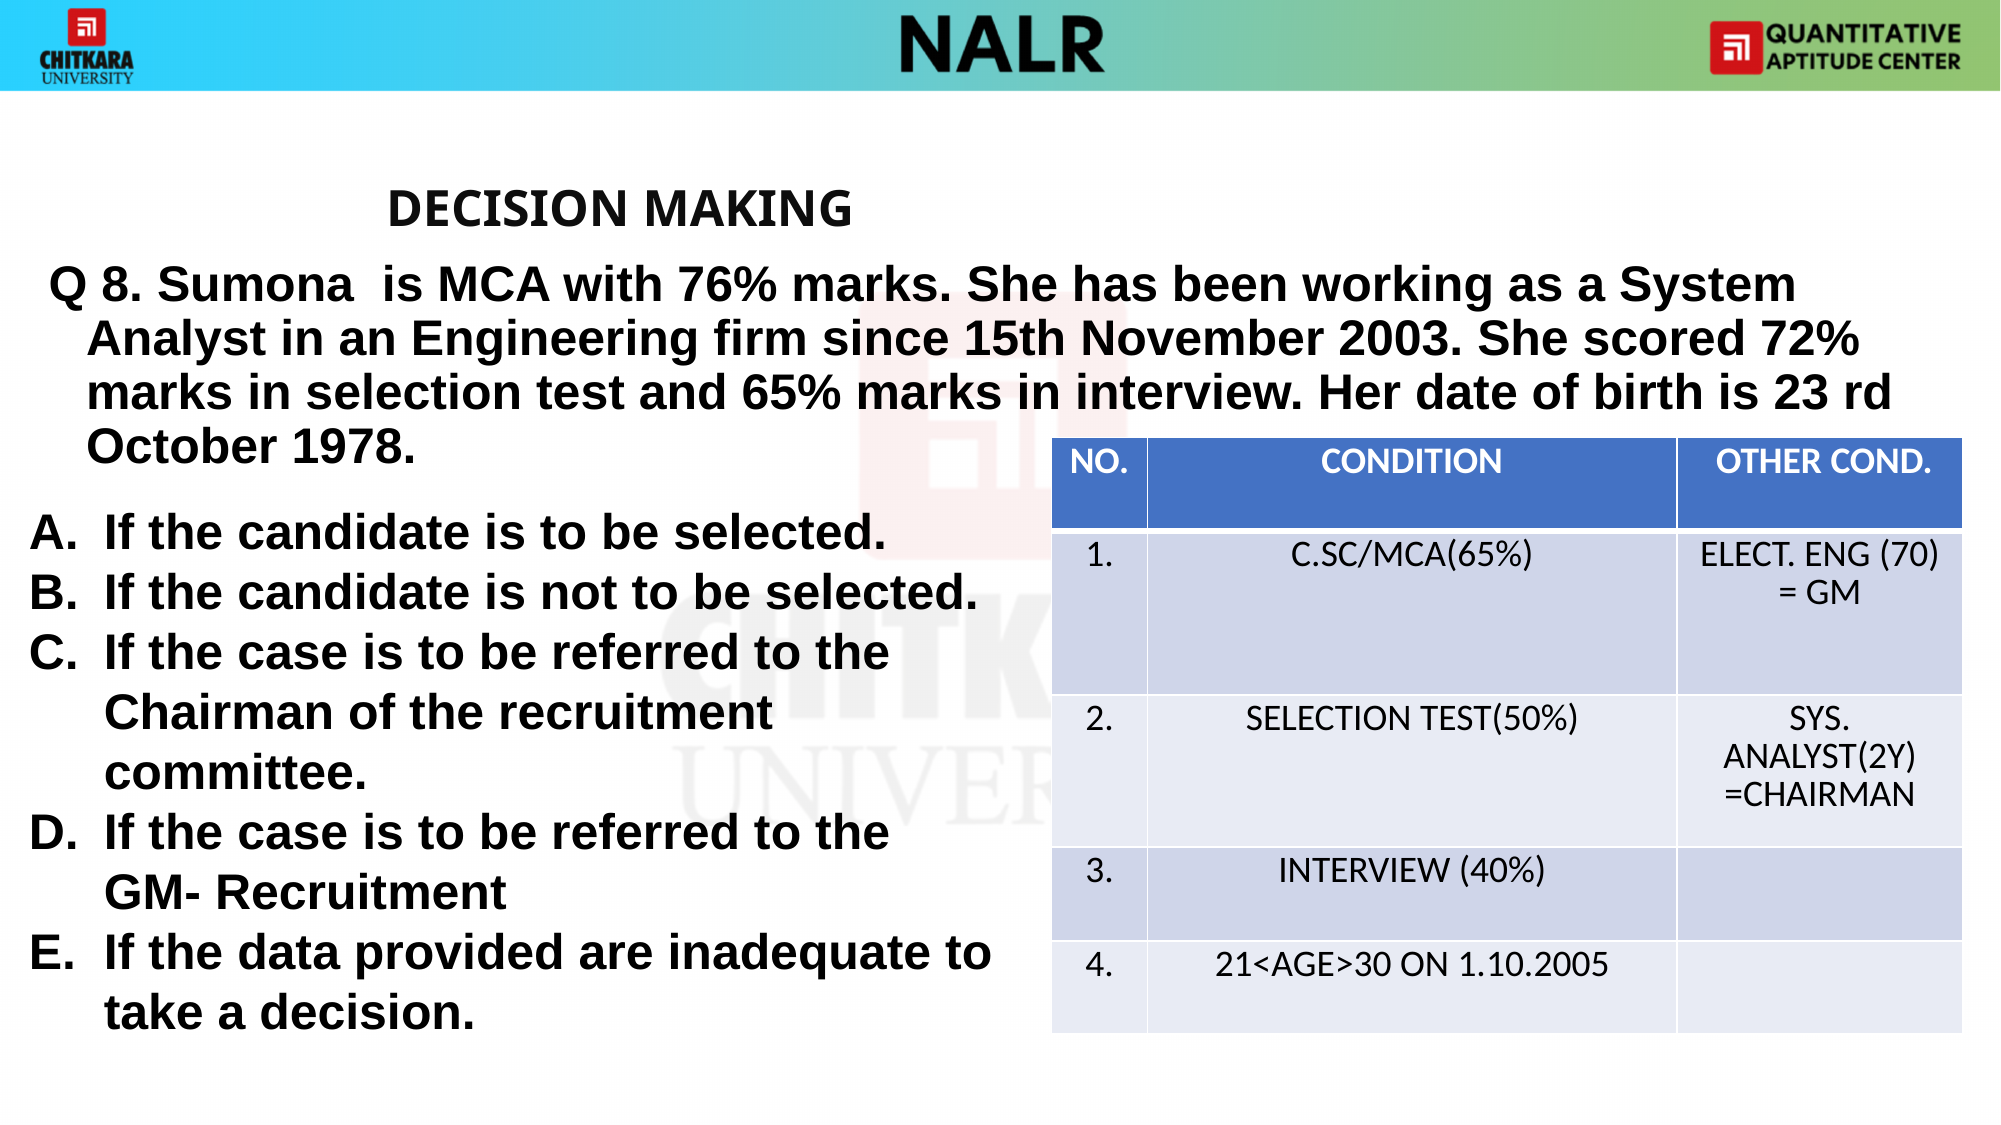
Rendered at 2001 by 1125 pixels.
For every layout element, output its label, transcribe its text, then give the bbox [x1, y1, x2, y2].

table_cell [1678, 942, 1962, 1033]
table_cell 2. [1052, 696, 1147, 846]
table_header CONDITION [1148, 438, 1676, 528]
table_cell 3. [1052, 848, 1147, 940]
title [41, 31, 1959, 142]
picture [0, 0, 2001, 1125]
table_cell SELECTION TEST(50%) [1148, 696, 1676, 846]
list DECISION MAKING Q 8. Sumona is MCA with 76% marks. She has been working as a System Analyst in an Engineering firm since 15th November 2003. She scored 72% marks in selection test and 65% marks in interview. Her date of birth is 23 rd October 1978. [33, 175, 1959, 1053]
table_header OTHER COND. [1678, 438, 1962, 528]
table_header NO. [1052, 438, 1147, 528]
table_cell 1. [1052, 534, 1147, 694]
table_cell 21<AGE>30 ON 1.10.2005 [1148, 942, 1676, 1033]
table_cell SYS. ANALYST(2Y) =CHAIRMAN [1678, 696, 1962, 846]
text_box If the candidate is to be selected. If the candidate is not to be selected. If the case is to be referred to the Chairman of the recruitment committee. If the case is to be referred to the GM- Recruitment If the data provided are inadequate to take a decision. [14, 492, 1014, 1047]
table_cell 4. [1052, 942, 1147, 1033]
table_cell INTERVIEW (40%) [1148, 848, 1676, 940]
table_cell C.SC/MCA(65%) [1148, 534, 1676, 694]
table_cell ELECT. ENG (70) = GM [1678, 534, 1962, 694]
table_cell [1678, 848, 1962, 940]
